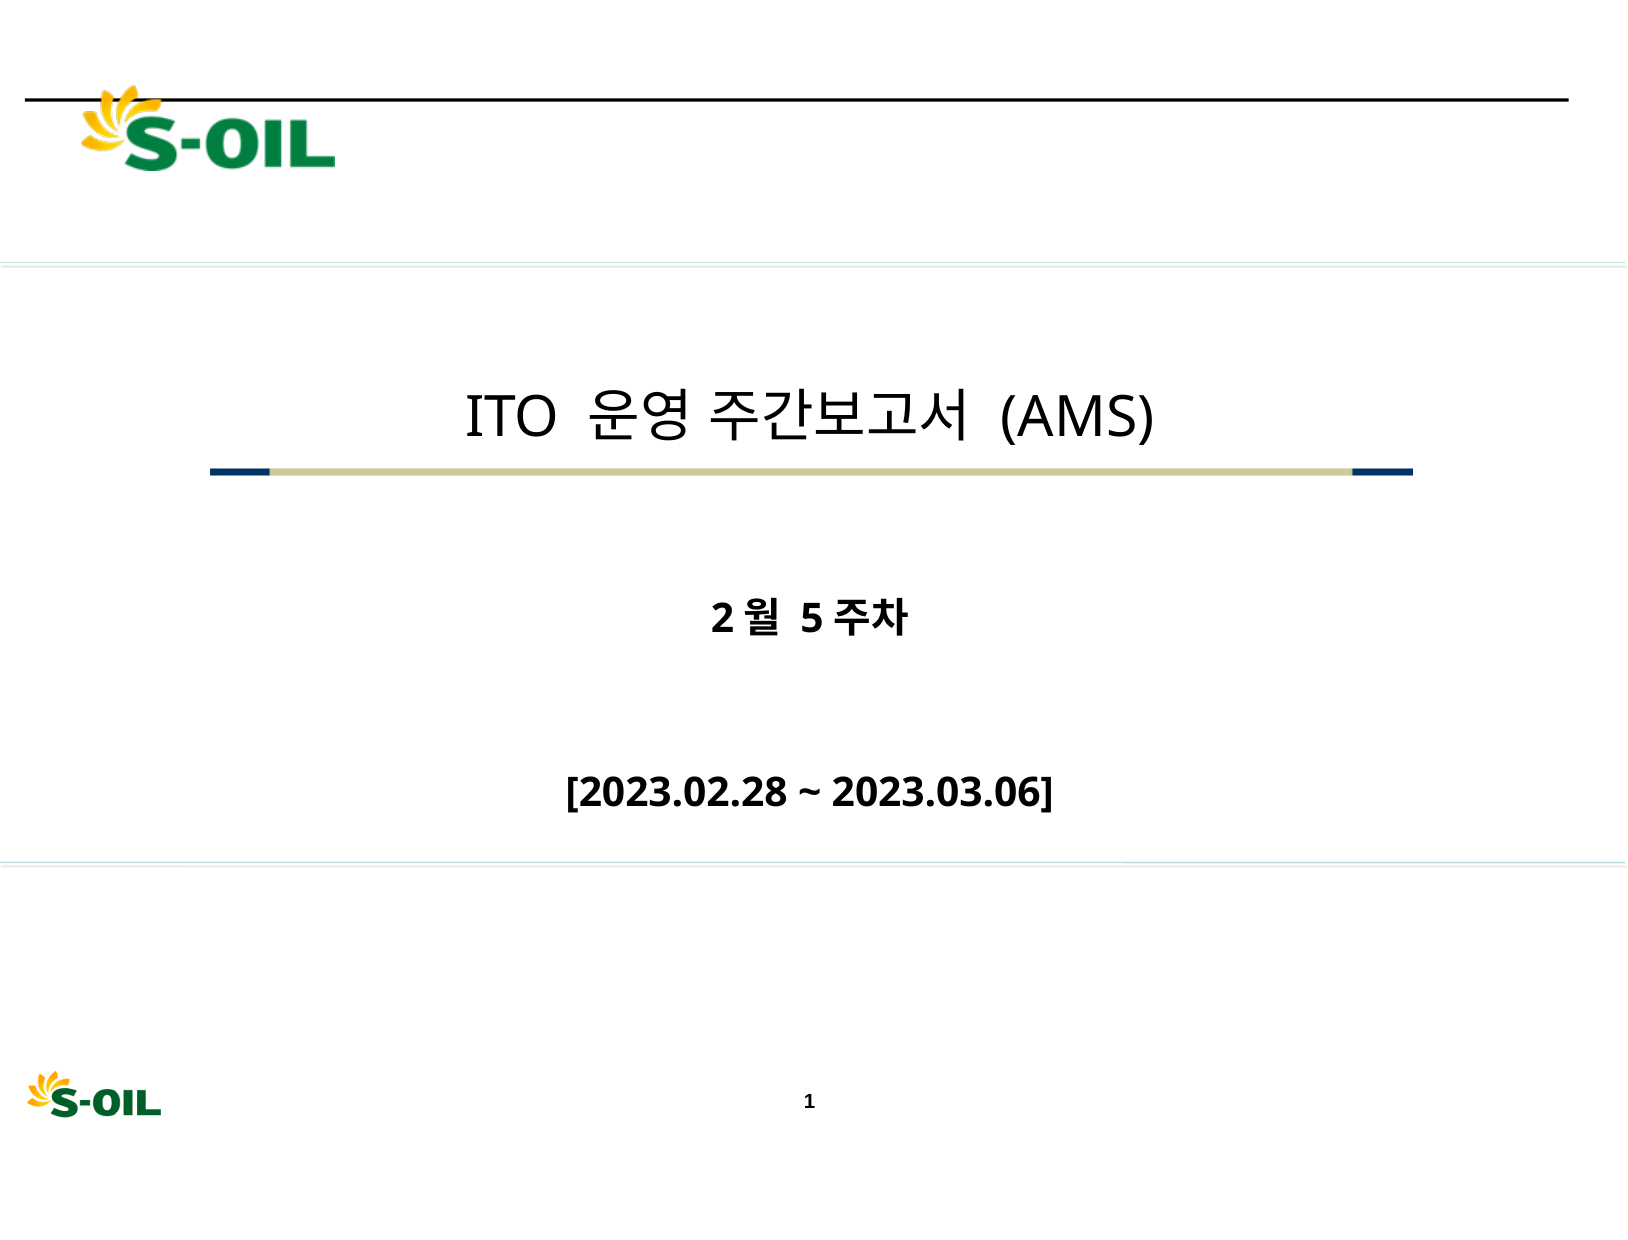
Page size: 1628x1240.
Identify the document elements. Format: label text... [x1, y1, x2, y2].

text_box 2월 5주차 [696, 583, 924, 648]
picture [81, 85, 336, 171]
text_box ITO 운영 주간보고서 (AMS) [336, 371, 1283, 455]
picture [210, 464, 1413, 480]
text_box [2023.02.28 ~ 2023.03.06] [497, 768, 1123, 830]
